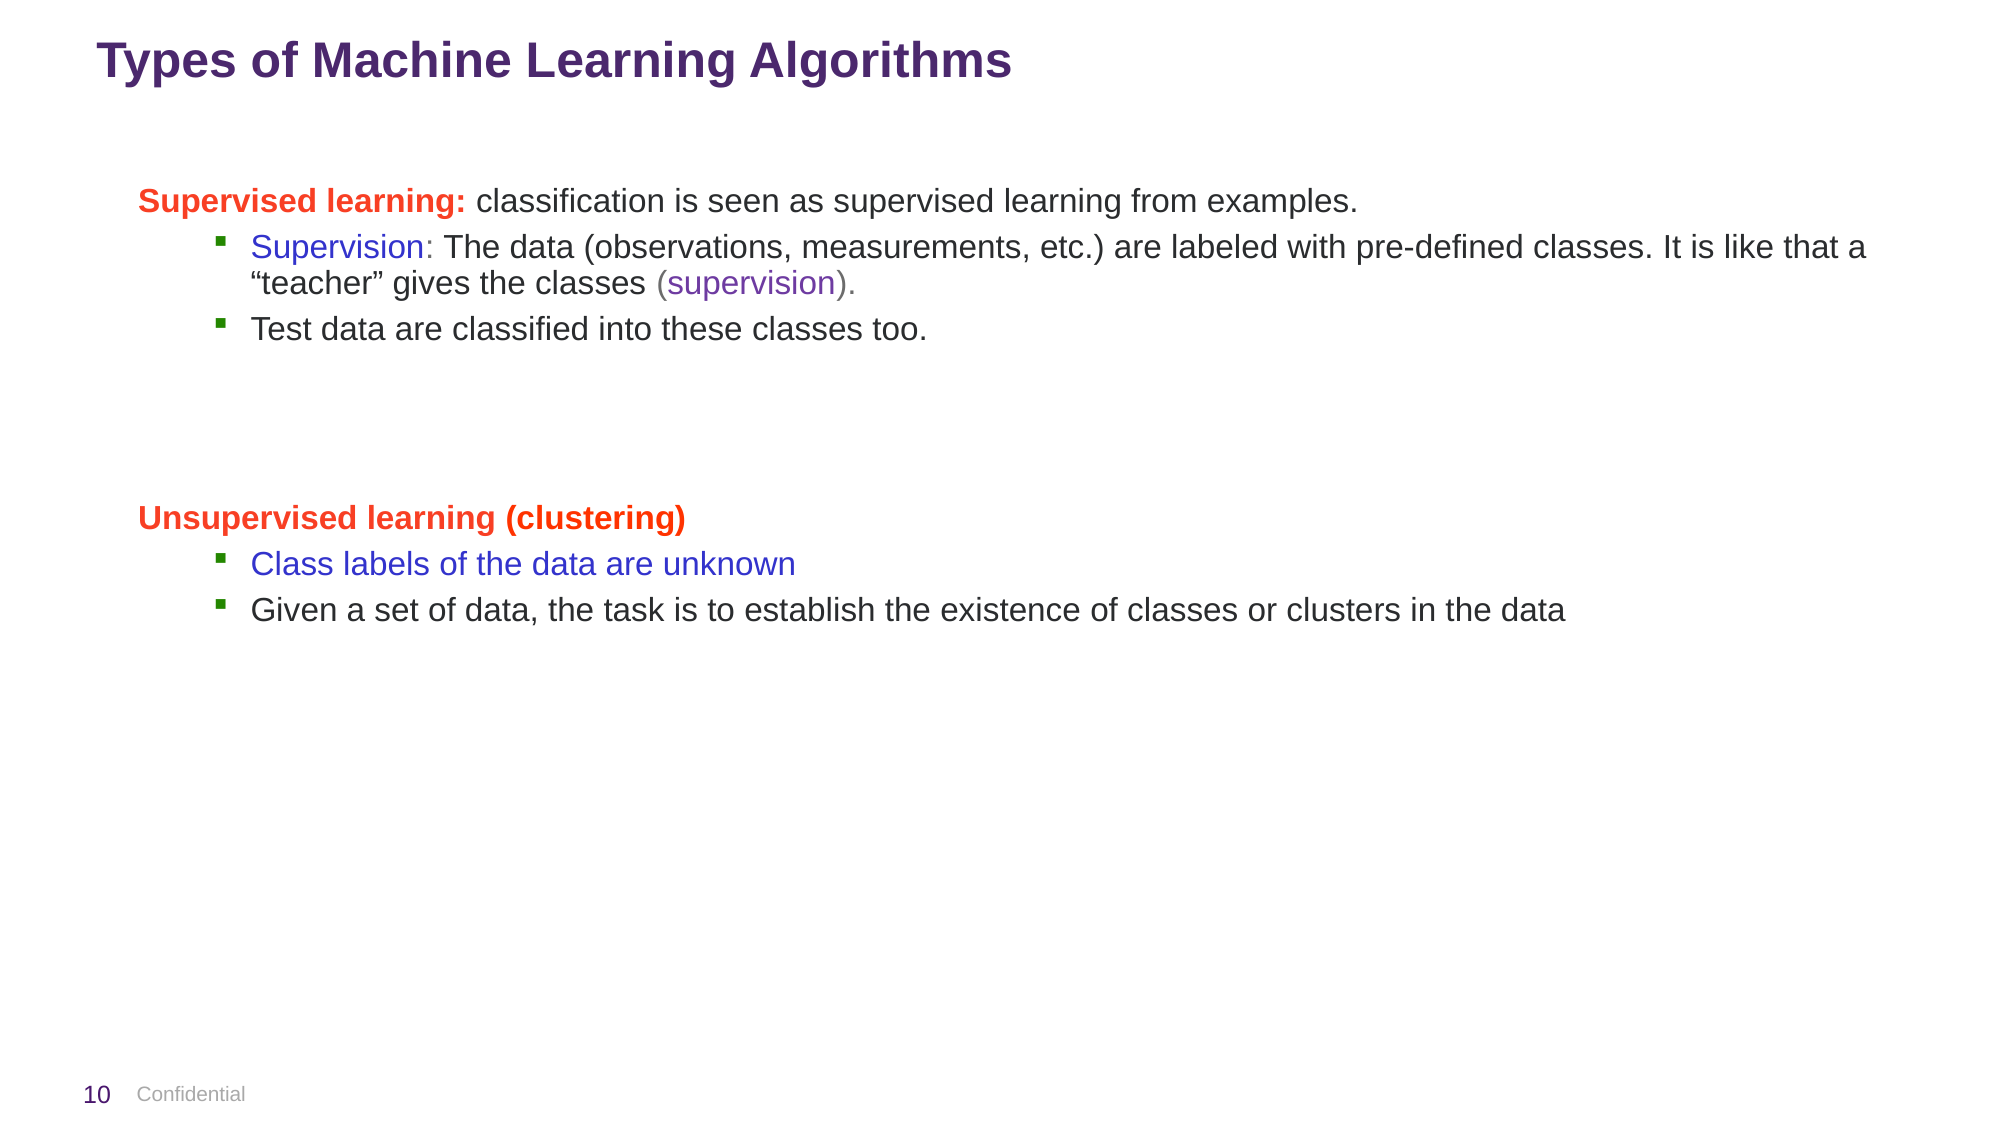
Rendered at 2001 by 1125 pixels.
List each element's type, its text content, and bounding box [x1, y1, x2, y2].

text_box Types of Machine Learning Algorithms [81, 19, 1029, 95]
text_box Supervised learning: classification is seen as supervised learning from examples. Supervision: The data (observations, measurements, etc.) are labeled with pre-defined classes. It is like that a “teacher” gives the classes (supervision). Test data are classified into these classes too. Unsupervised learning (clustering) Class labels of the data are unknown Given a set of data, the task is to establish the existence of classes or clusters in the data [123, 176, 1891, 956]
